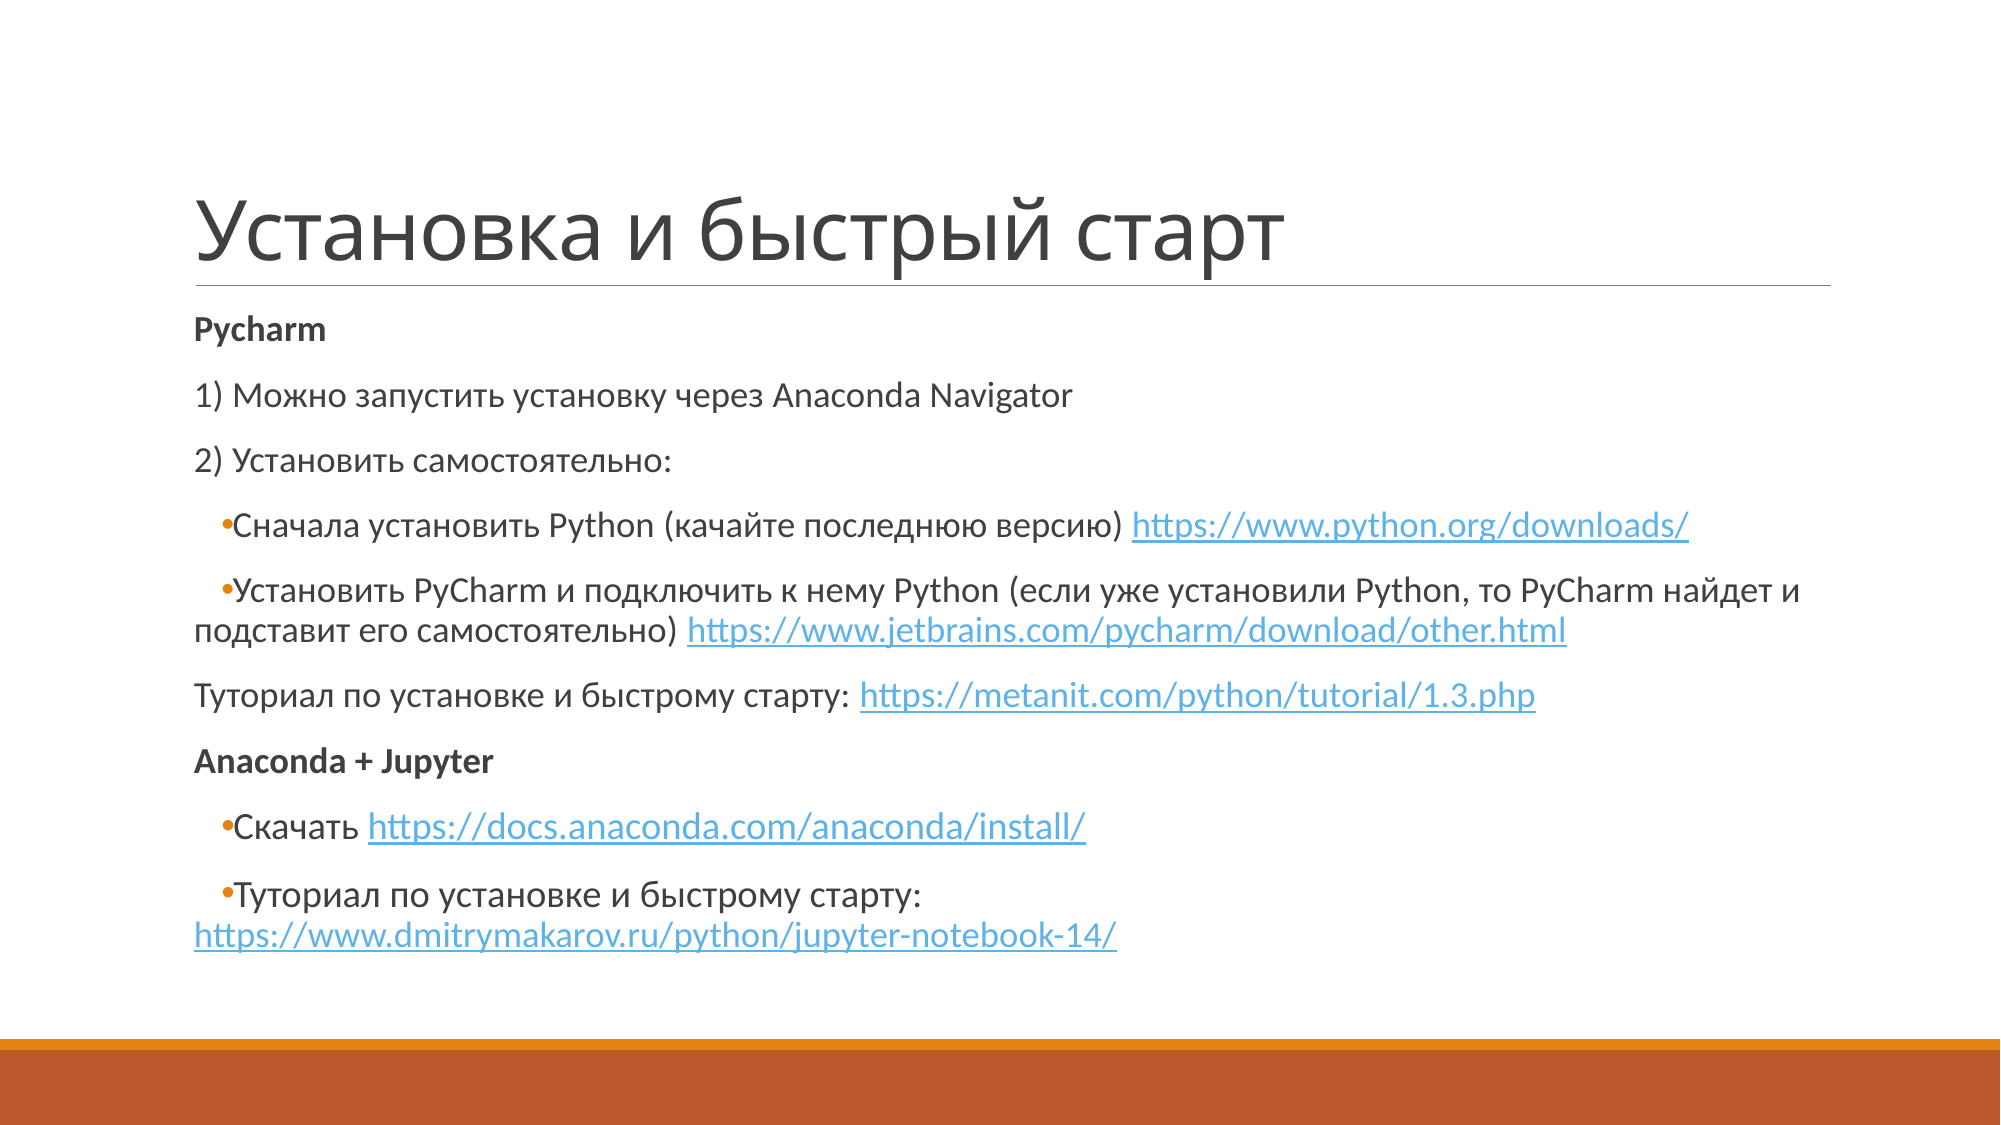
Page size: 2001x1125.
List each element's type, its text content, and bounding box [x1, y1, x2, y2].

list Pycharm 1) Можно запустить установку через Anaconda Navigator 2) Установить самостоятельно: Сначала установить Python (качайте последнюю версию) https://www.python.org/downloads/ Установить PyCharm и подключить к нему Python (если уже установили Python, то PyCharm найдет и подставит его самостоятельно) https://www.jetbrains.com/pycharm/download/other.html Туториал по установке и быстрому старту: https://metanit.com/python/tutorial/1.3.php Anaconda + Jupyter Скачать https://docs.anaconda.com/anaconda/install/ Туториал по установке и быстрому старту: https://www.dmitrymakarov.ru/python/jupyter-notebook-14/ [180, 302, 1830, 963]
title Установка и быстрый старт [180, 47, 1830, 285]
